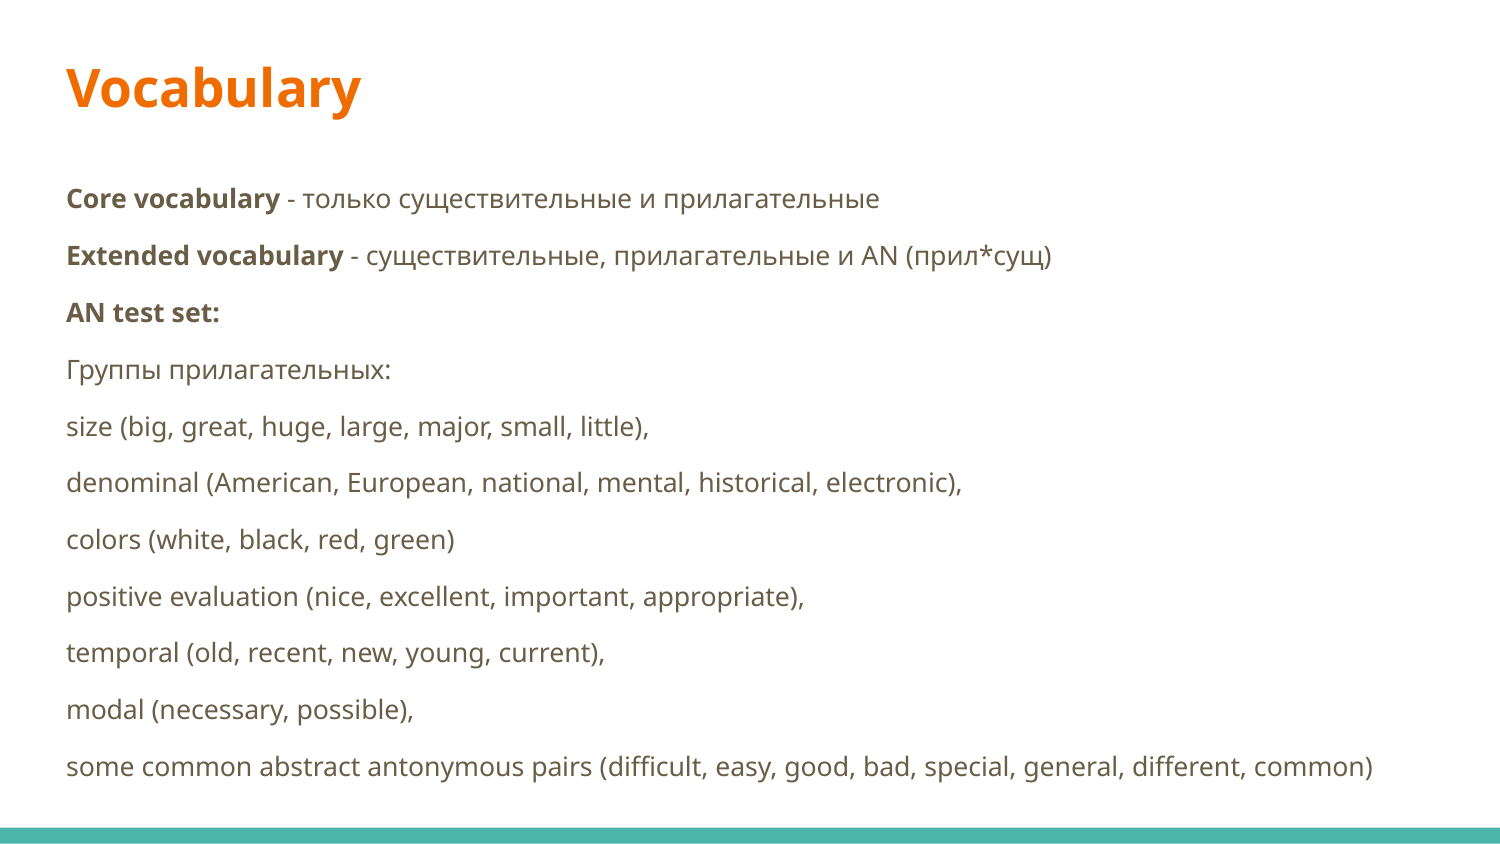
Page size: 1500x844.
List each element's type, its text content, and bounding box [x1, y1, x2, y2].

title Vocabulary [51, 39, 1449, 144]
list Core vocabulary - только существительные и прилагательные Extended vocabulary - существительные, прилагательные и AN (прил*сущ) AN test set: Группы прилагательных: size (big, great, huge, large, major, small, little), denominal (American, European, national, mental, historical, electronic), colors (white, black, red, green) positive evaluation (nice, excellent, important, appropriate), temporal (old, recent, new, young, current), modal (necessary, possible), some common abstract antonymous pairs (difficult, easy, good, bad, special, general, different, common) [51, 167, 1449, 824]
